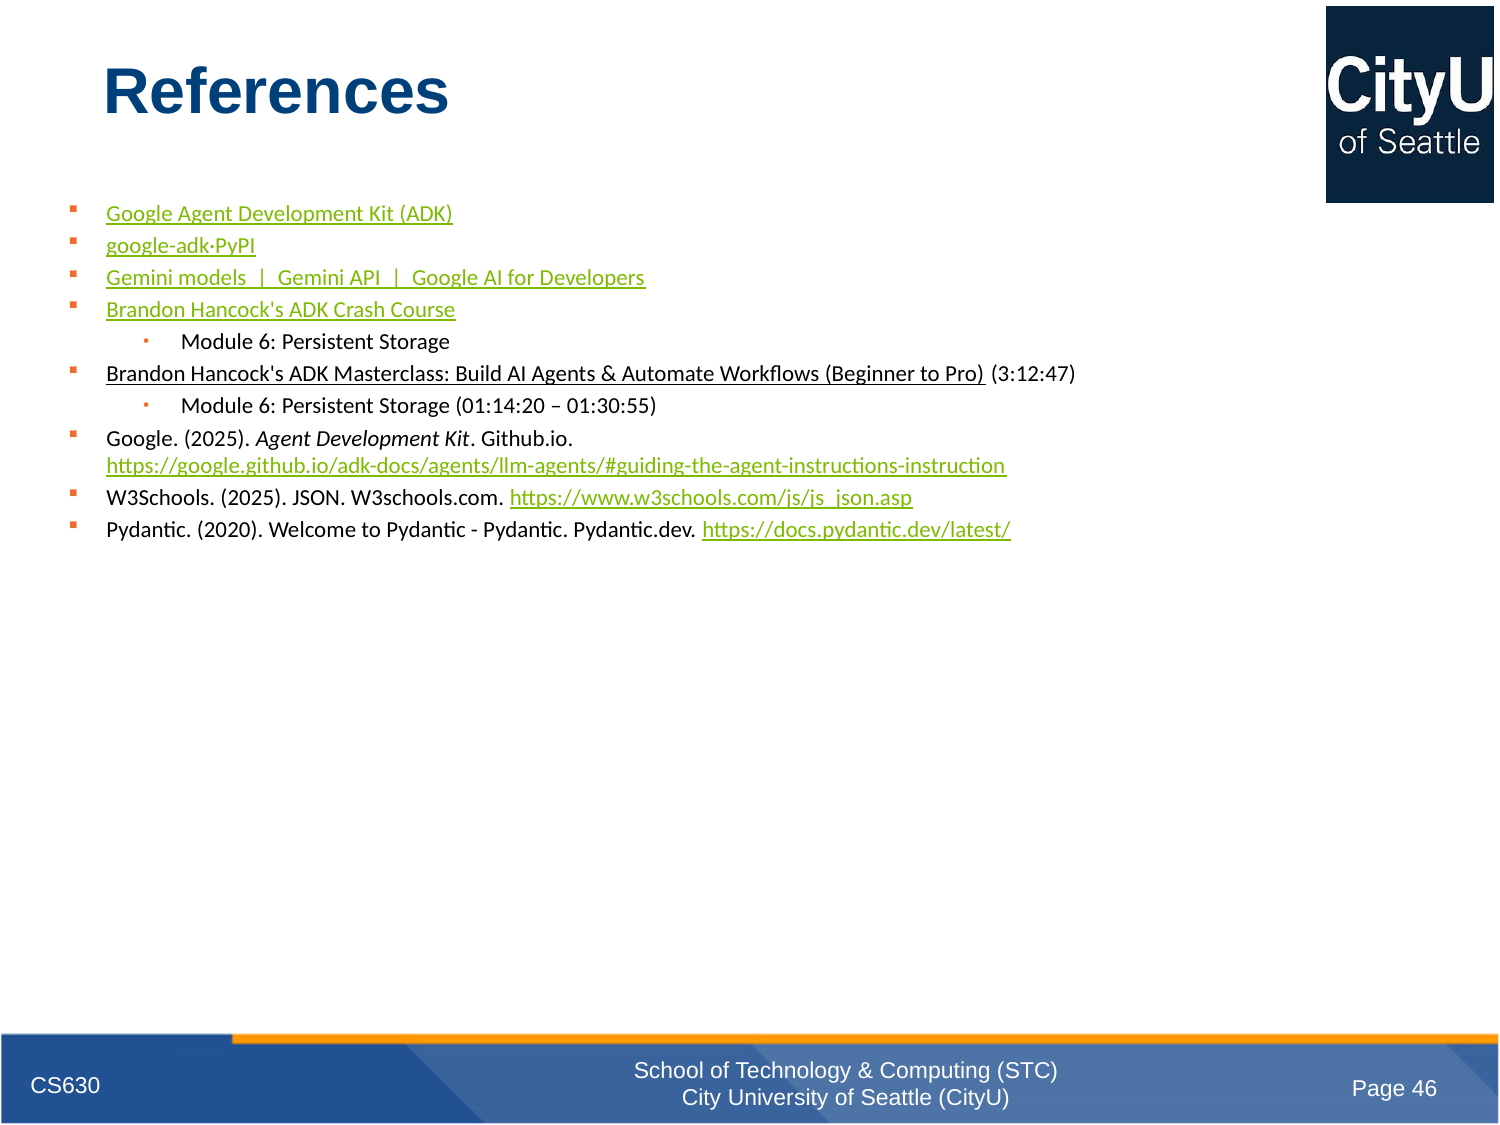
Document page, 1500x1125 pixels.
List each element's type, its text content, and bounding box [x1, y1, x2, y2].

picture [1326, 6, 1494, 203]
title References [88, 49, 1451, 213]
list Google Agent Development Kit (ADK) google-adk·PyPI Gemini models | Gemini API | Google AI for Developers Brandon Hancock's ADK Crash Course Module 6: Persistent Storage Brandon Hancock's ADK Masterclass: Build AI Agents & Automate Workflows (Beginner to Pro) (3:12:47) Module 6: Persistent Storage (01:14:20 – 01:30:55) Google. (2025). Agent Development Kit. Github.io. https://google.github.io/adk-docs/agents/llm-agents/#guiding-the-agent-instructions-instruction W3Schools. (2025). JSON. W3schools.com. https://www.w3schools.com/js/js_json.asp Pydantic. (2020). Welcome to Pydantic - Pydantic. Pydantic.dev. https://docs.pydantic.dev/latest/ ‌ [52, 158, 1336, 1013]
picture [0, 1032, 1500, 1125]
